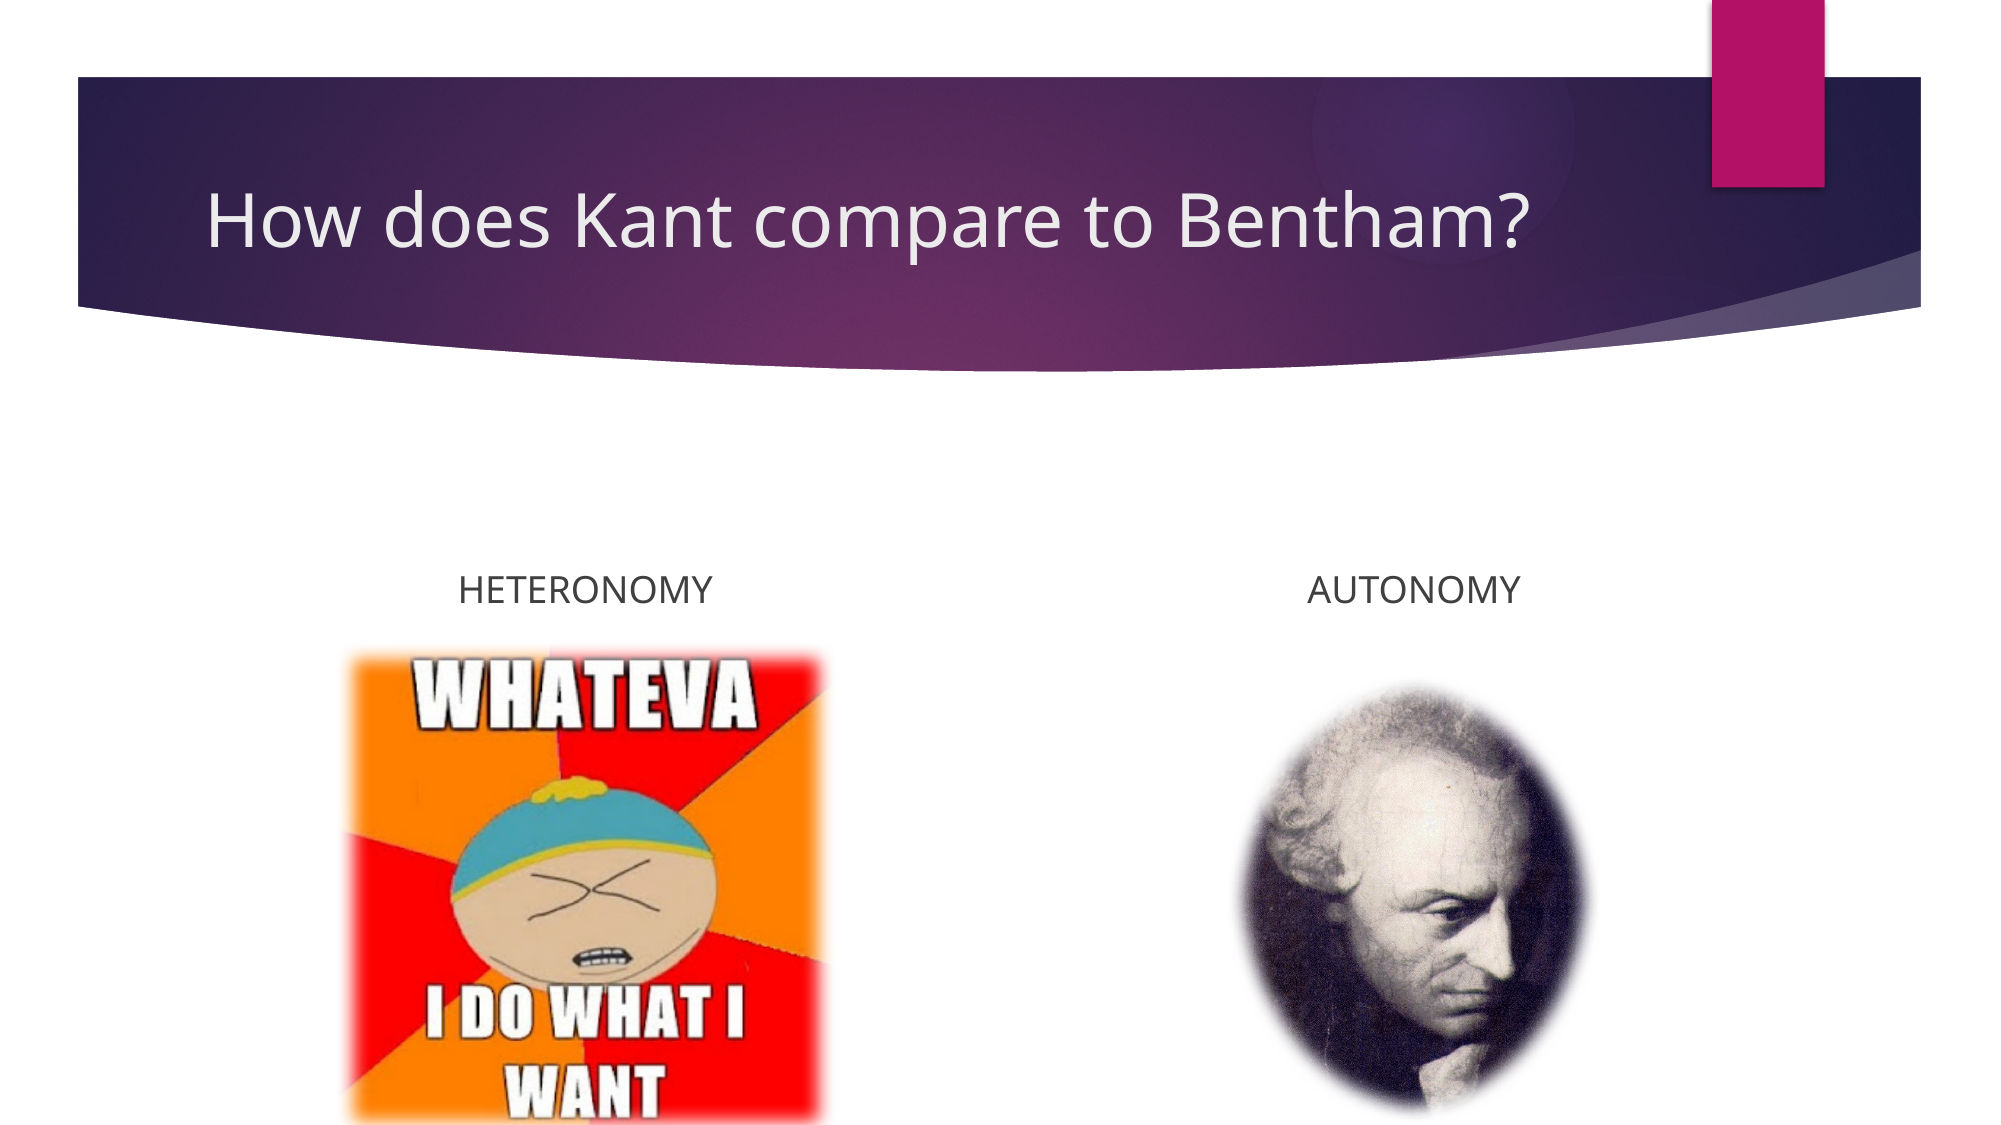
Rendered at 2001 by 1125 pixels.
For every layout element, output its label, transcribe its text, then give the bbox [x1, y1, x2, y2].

picture [334, 641, 836, 1125]
picture [1226, 674, 1602, 1125]
title How does Kant compare to Bentham? [189, 159, 1627, 276]
list HETERONOMY [189, 427, 981, 988]
list AUTONOMY [1018, 427, 1810, 988]
